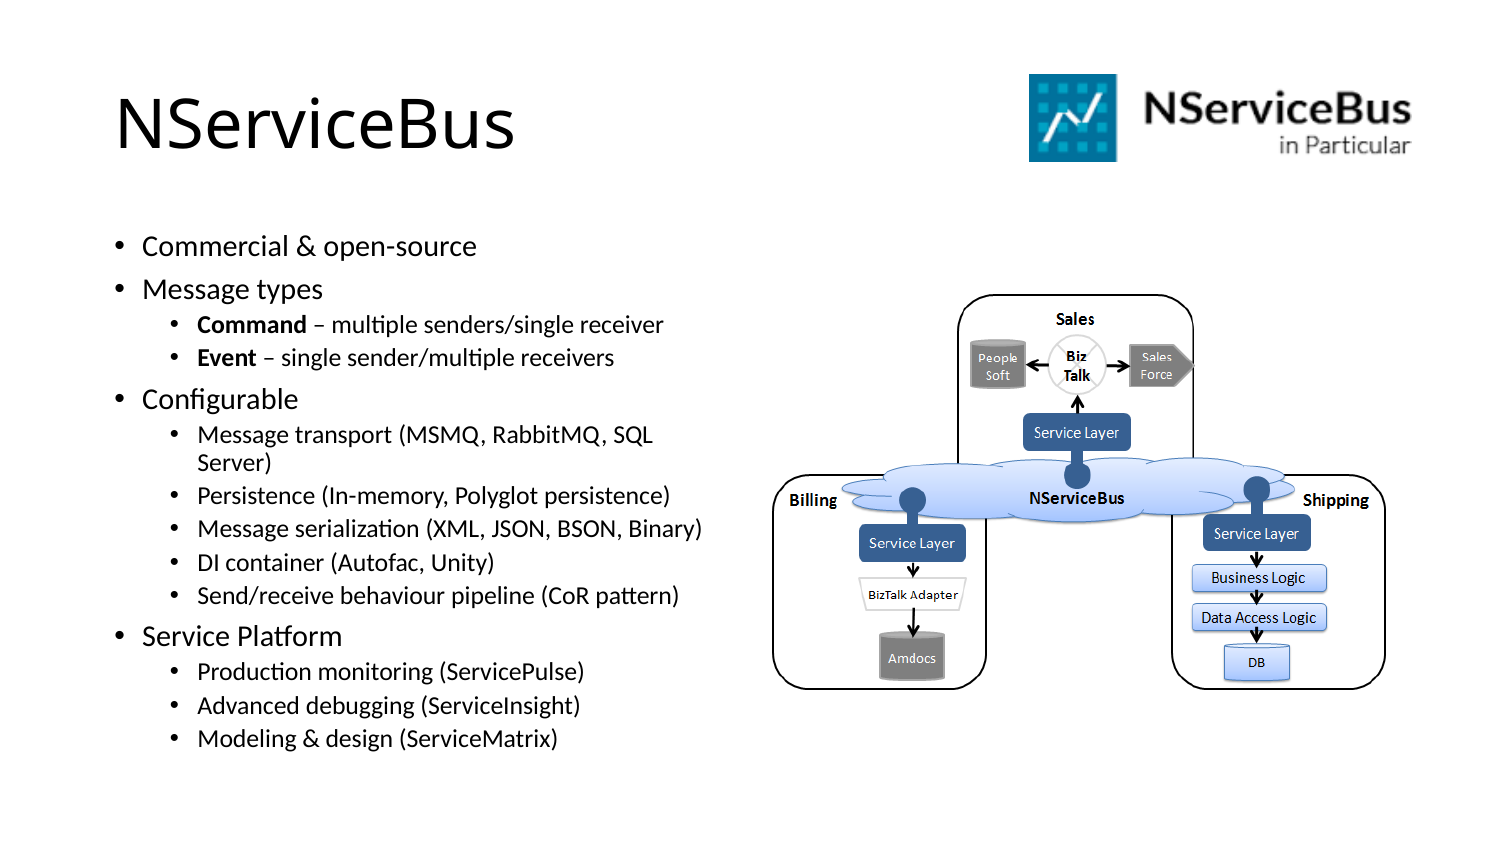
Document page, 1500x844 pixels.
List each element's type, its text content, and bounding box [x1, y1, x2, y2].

picture [1116, 74, 1412, 162]
picture [1040, 85, 1105, 150]
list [759, 281, 1397, 703]
picture [1079, 85, 1086, 91]
picture [1079, 144, 1086, 150]
title NServiceBus [103, 44, 1397, 208]
picture [1079, 105, 1086, 111]
list Commercial & open-source Message types Command – multiple senders/single receiver Event – single sender/multiple receivers Configurable Message transport (MSMQ, RabbitMQ, SQL Server) Persistence (In-memory, Polyglot persistence) Message serialization (XML, JSON, BSON, Binary) DI container (Autofac, Unity) Send/receive behaviour pipeline (CoR pattern) Service Platform Production monitoring (ServicePulse) Advanced debugging (ServiceInsight) Modeling & design (ServiceMatrix) [103, 224, 741, 760]
